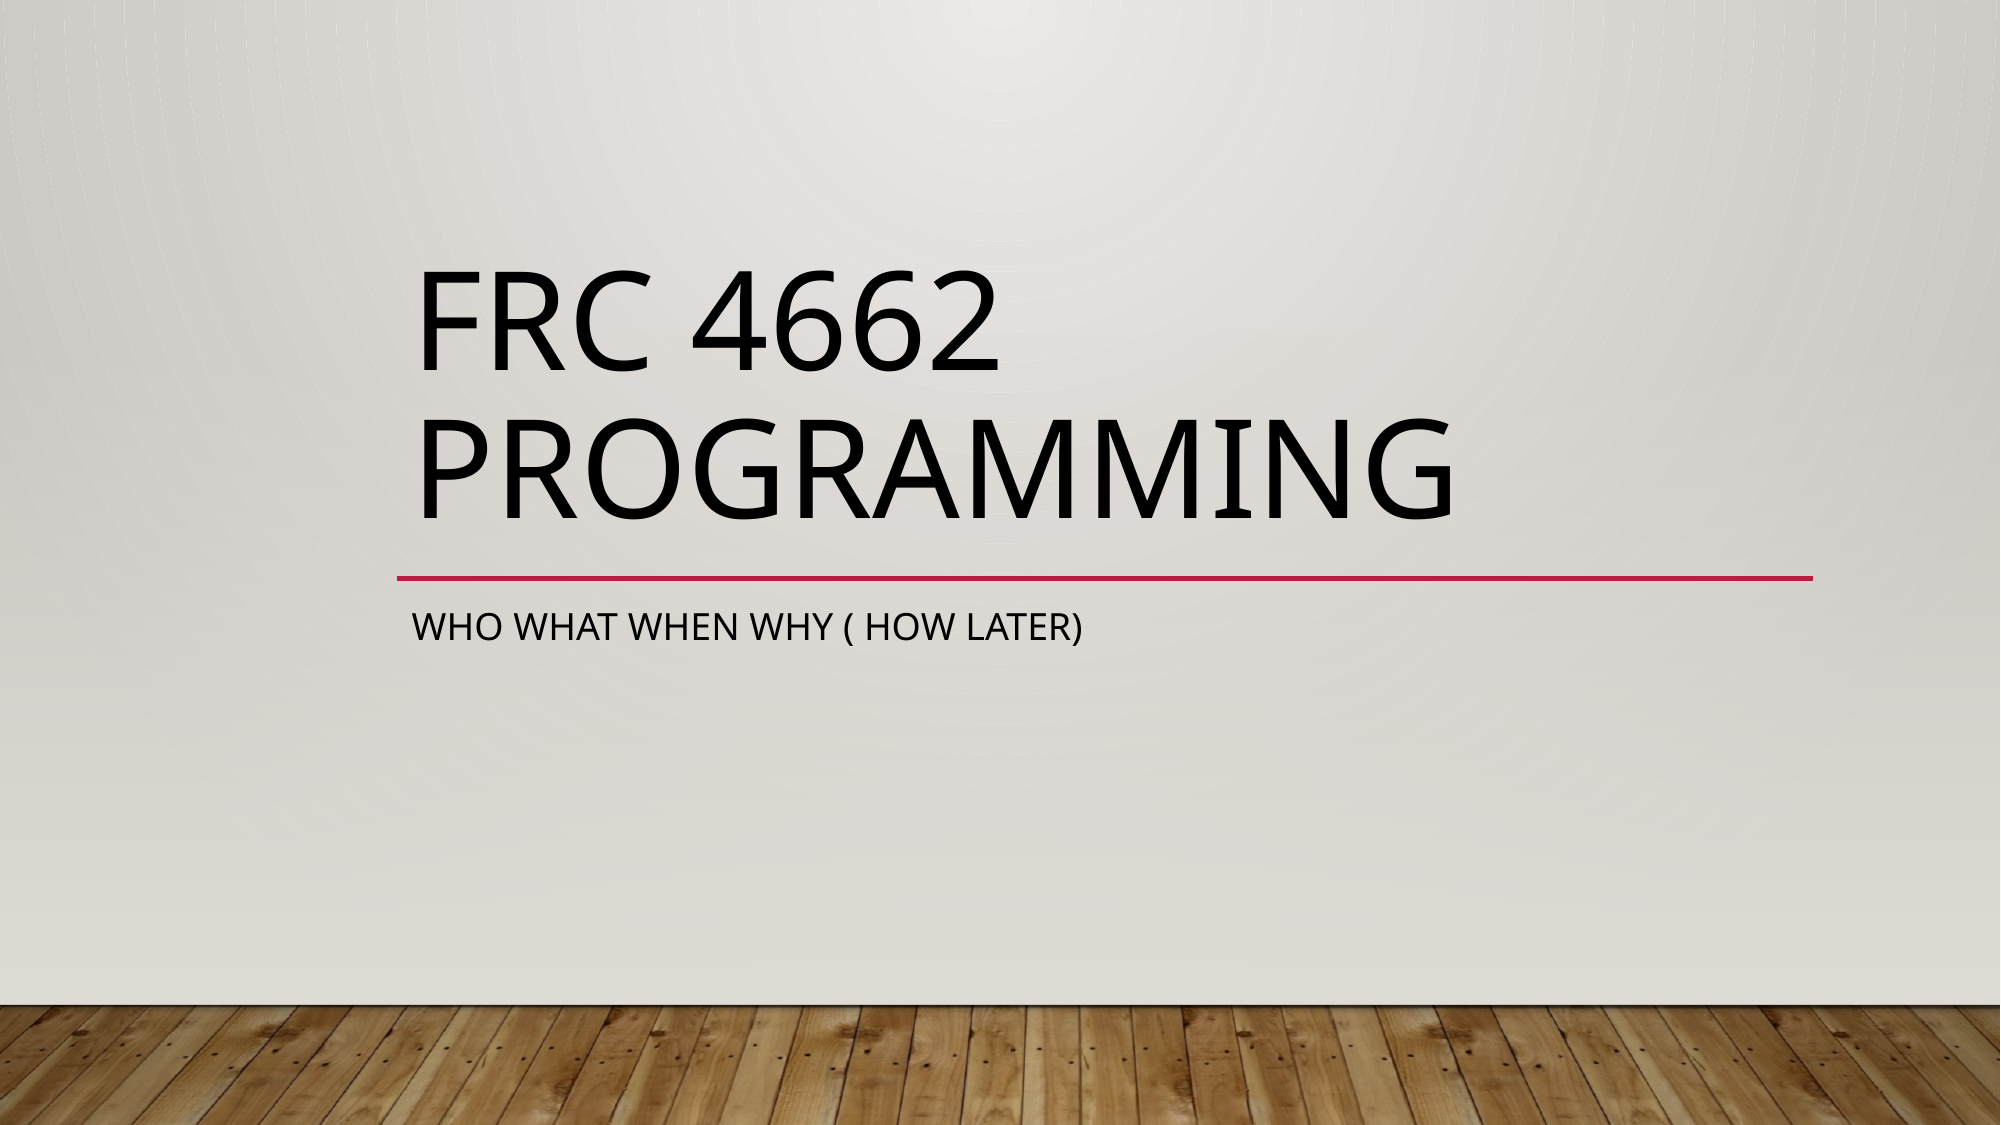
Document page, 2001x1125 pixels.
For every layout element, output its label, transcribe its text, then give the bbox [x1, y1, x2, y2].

subtitle Who What When Why ( HOW Later) [396, 579, 1814, 740]
title FRC 4662 Programming [396, 131, 1814, 549]
picture [0, 1005, 2000, 1125]
